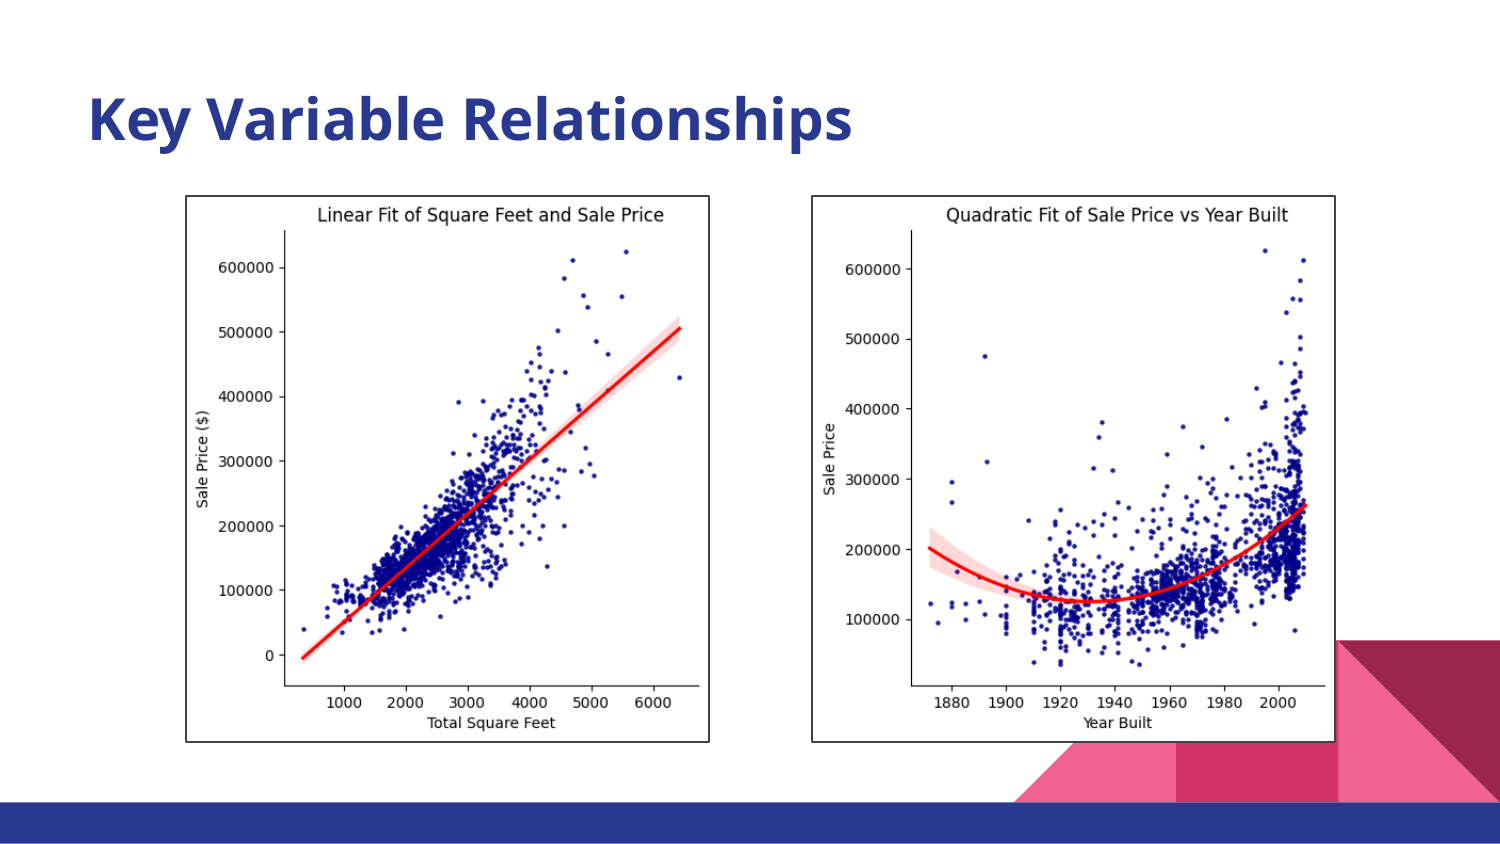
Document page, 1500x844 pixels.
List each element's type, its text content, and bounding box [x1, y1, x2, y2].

title Key Variable Relationships [72, 67, 1449, 167]
picture [812, 196, 1335, 742]
picture [186, 196, 709, 742]
